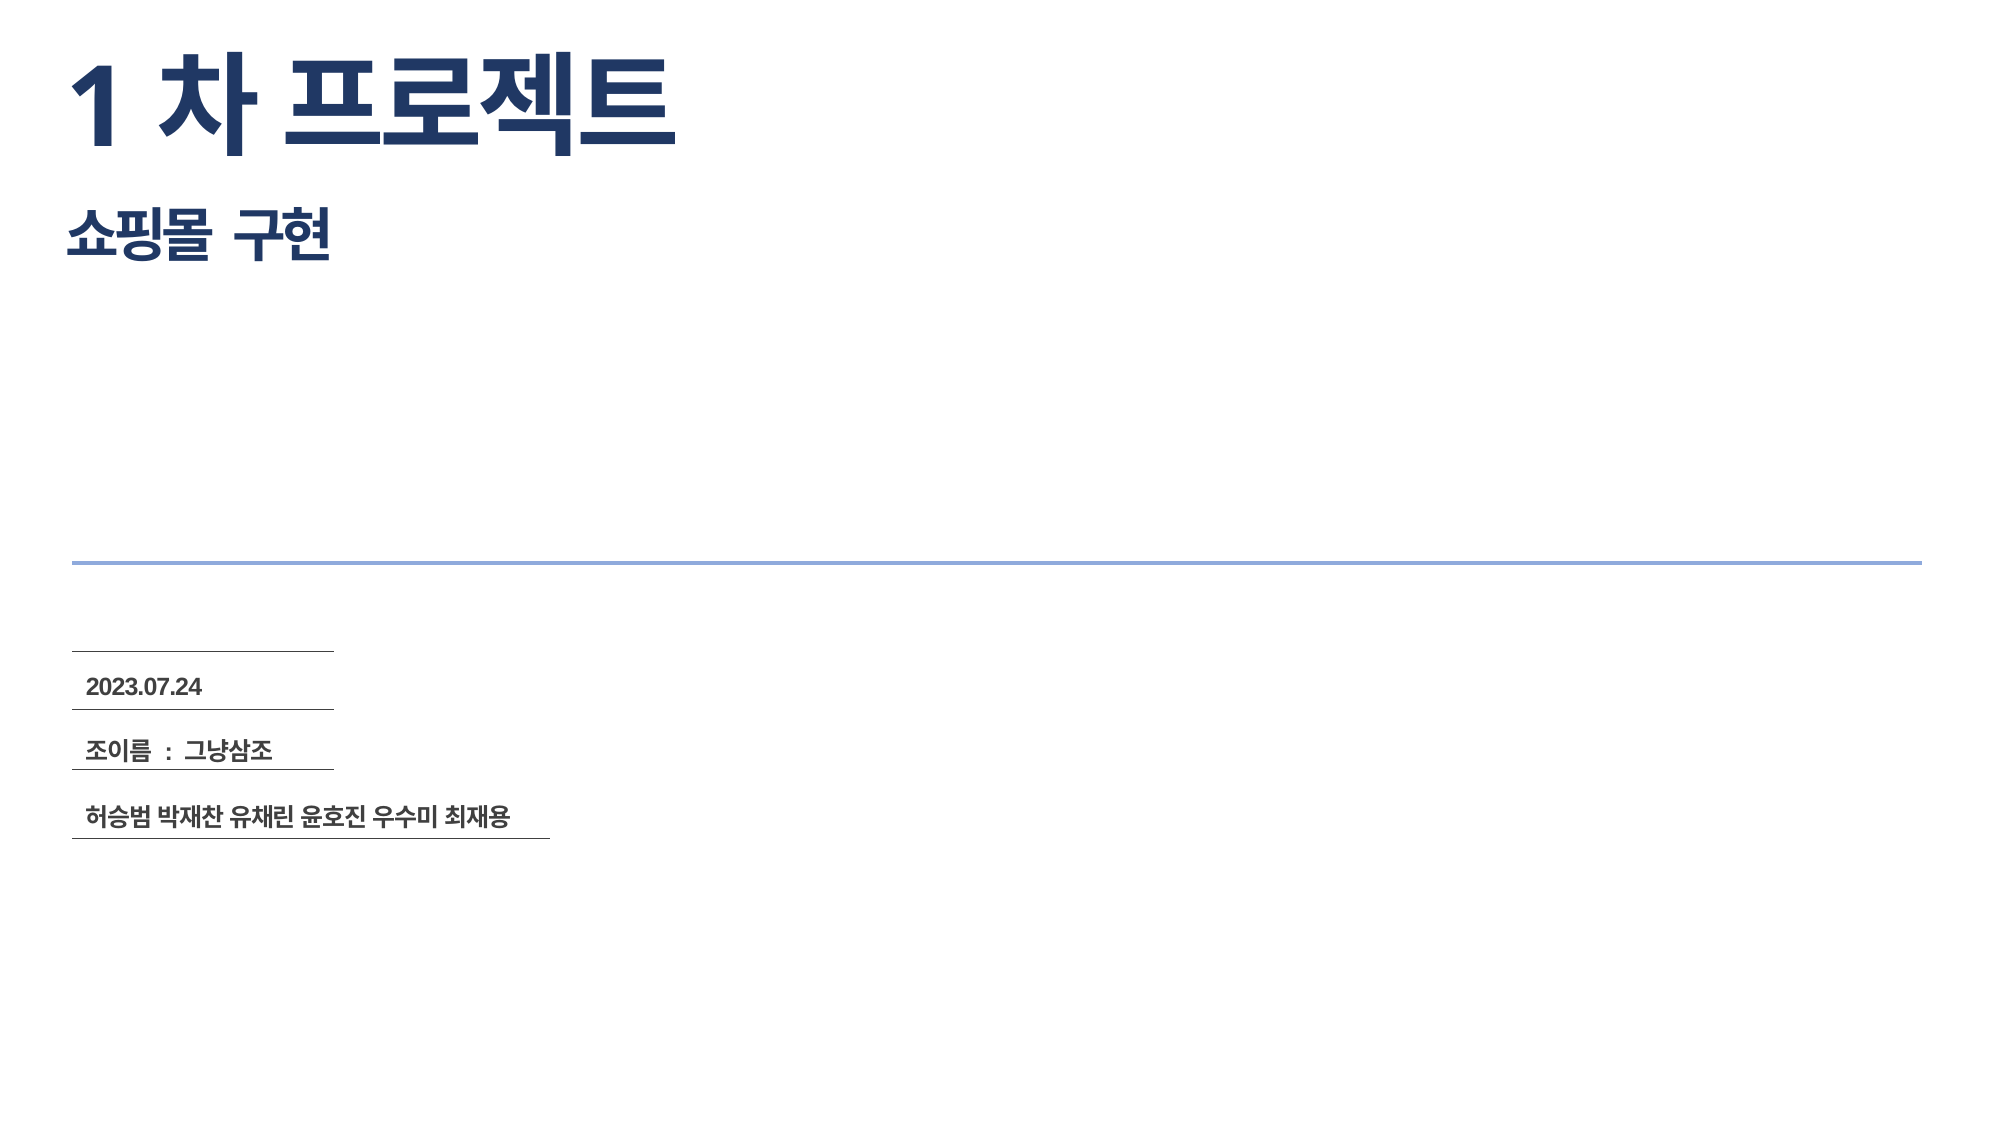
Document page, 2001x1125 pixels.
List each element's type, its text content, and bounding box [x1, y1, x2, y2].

title 1차 프로젝트 쇼핑몰 구현 [50, 41, 1326, 365]
subtitle 2023.07.24 조이름 : 그냥삼조 허승범 박재찬 유채린 윤호진 우수미 최재용 [70, 647, 597, 936]
